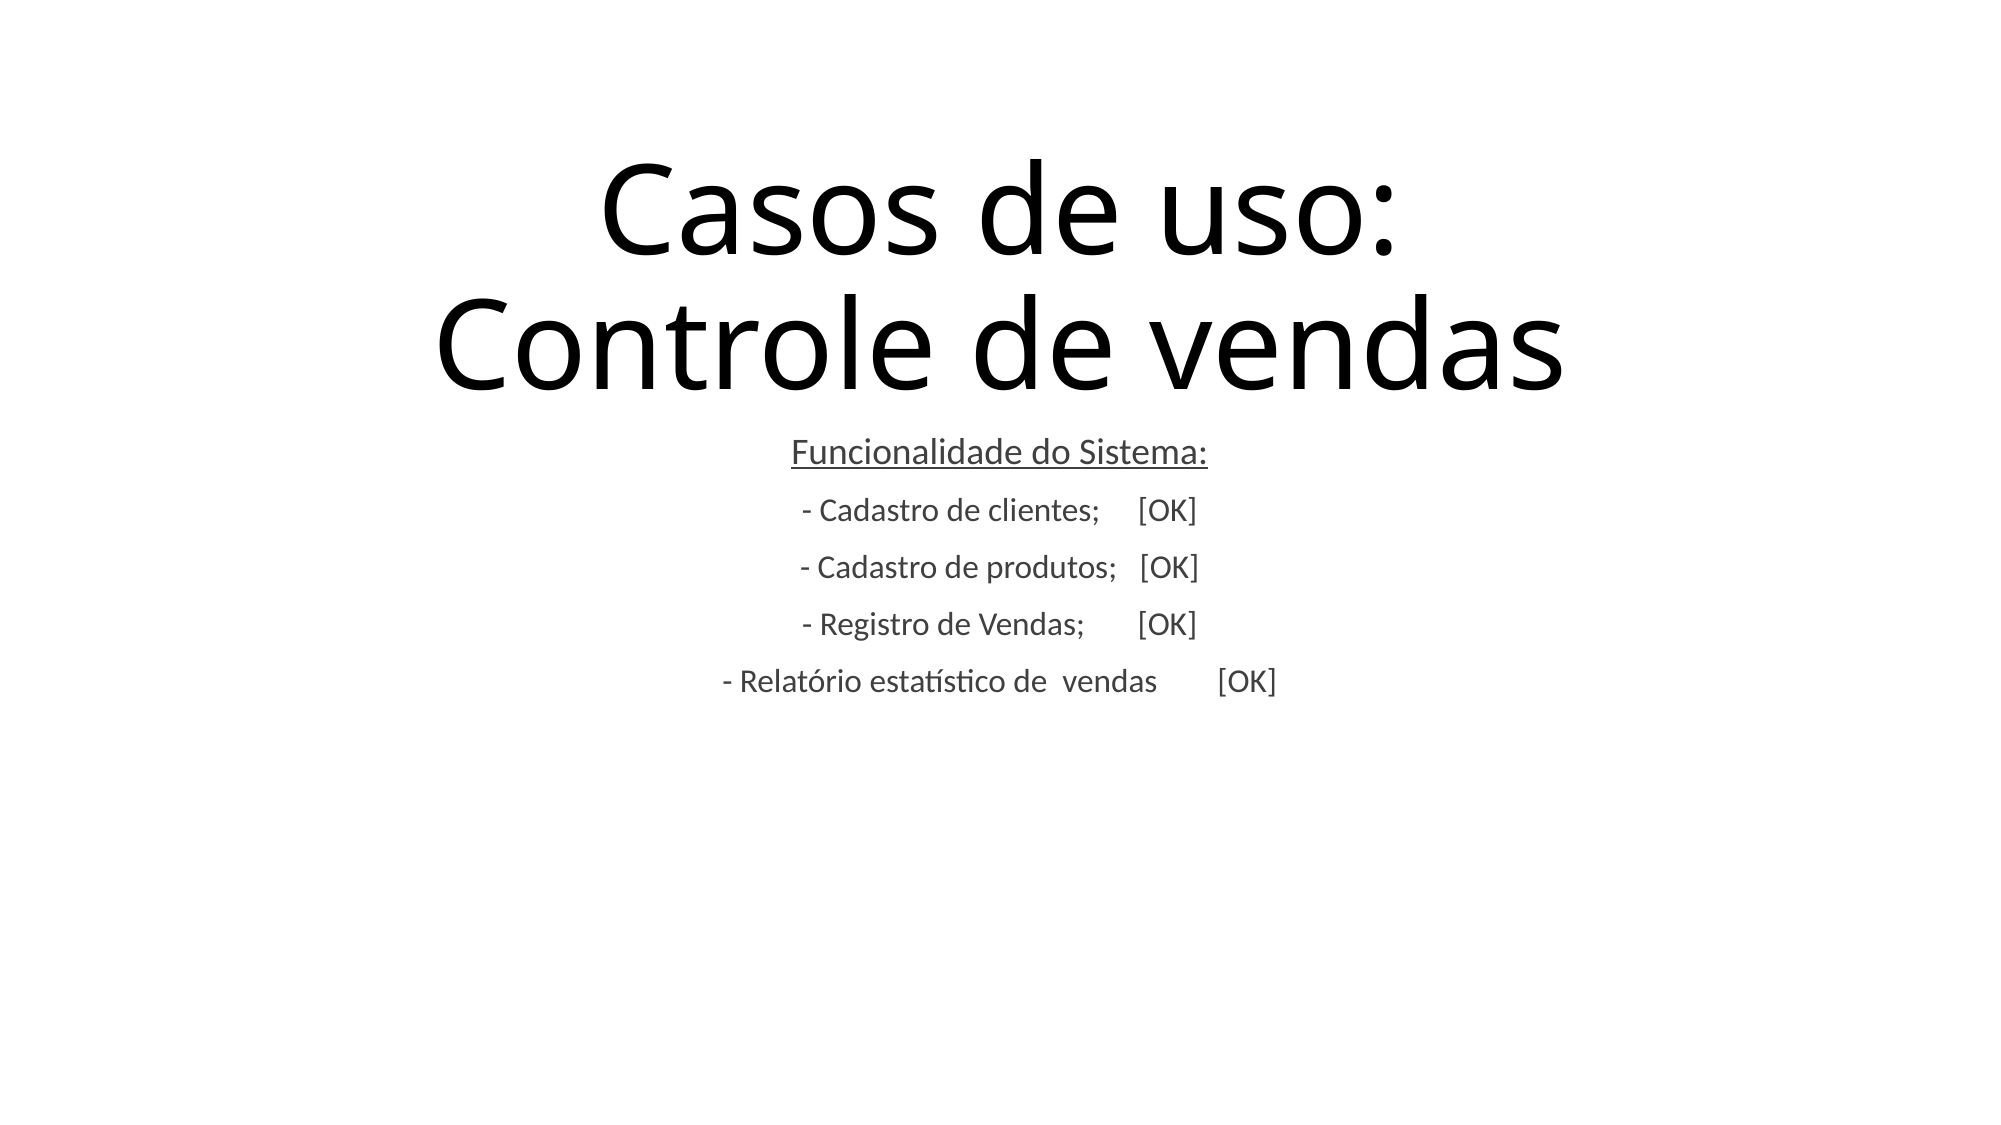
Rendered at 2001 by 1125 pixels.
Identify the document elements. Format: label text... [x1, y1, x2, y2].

title Casos de uso: Controle de vendas [249, 32, 1750, 424]
subtitle Funcionalidade do Sistema: - Cadastro de clientes; [OK] - Cadastro de produtos; [OK] - Registro de Vendas; [OK] - Relatório estatístico de vendas [OK] [249, 424, 1750, 696]
